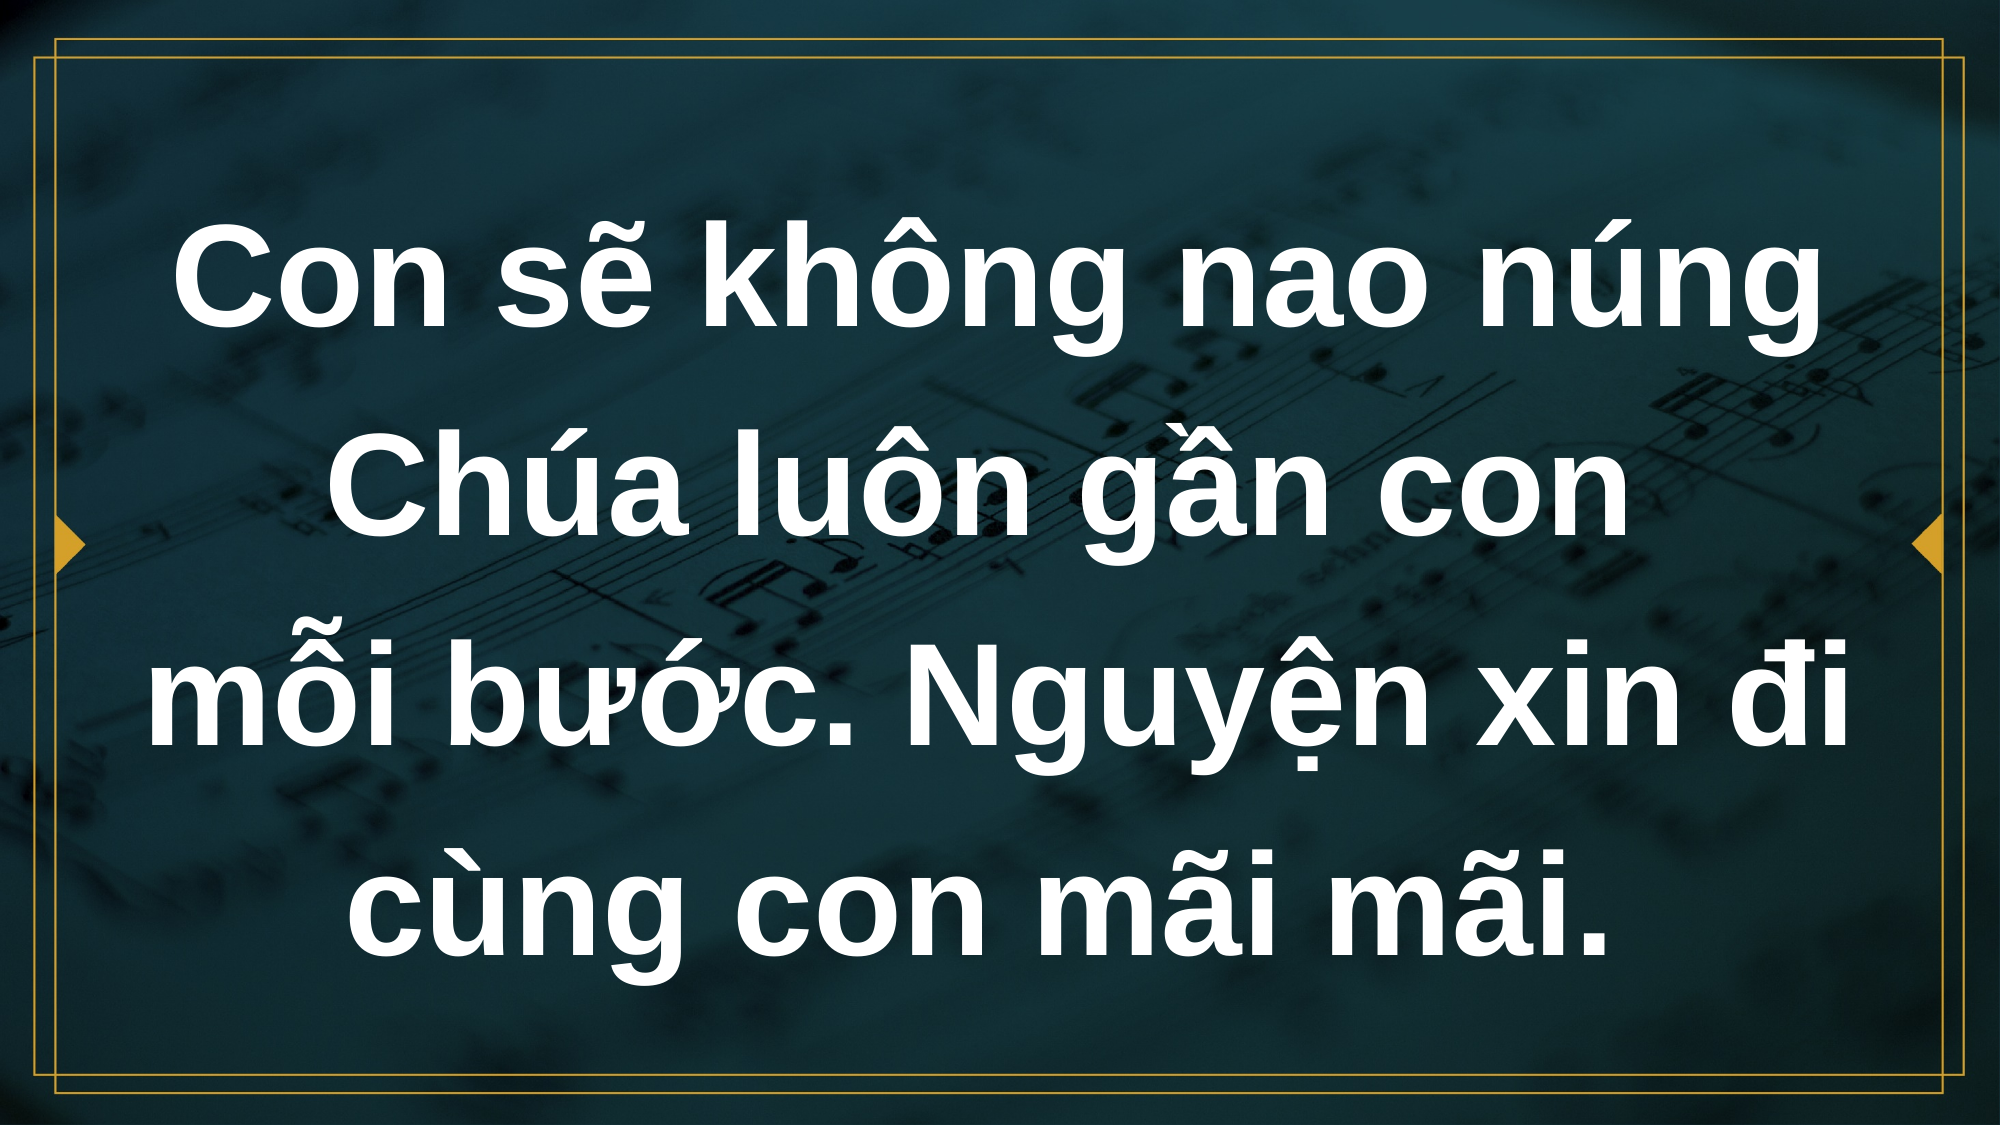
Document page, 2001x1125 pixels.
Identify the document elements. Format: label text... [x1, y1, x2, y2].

title Con sẽ không nao núng Chúa luôn gần con mỗi bước. Nguyện xin đi cùng con mãi mãi. [55, 53, 1945, 1077]
picture [0, 0, 2000, 1125]
